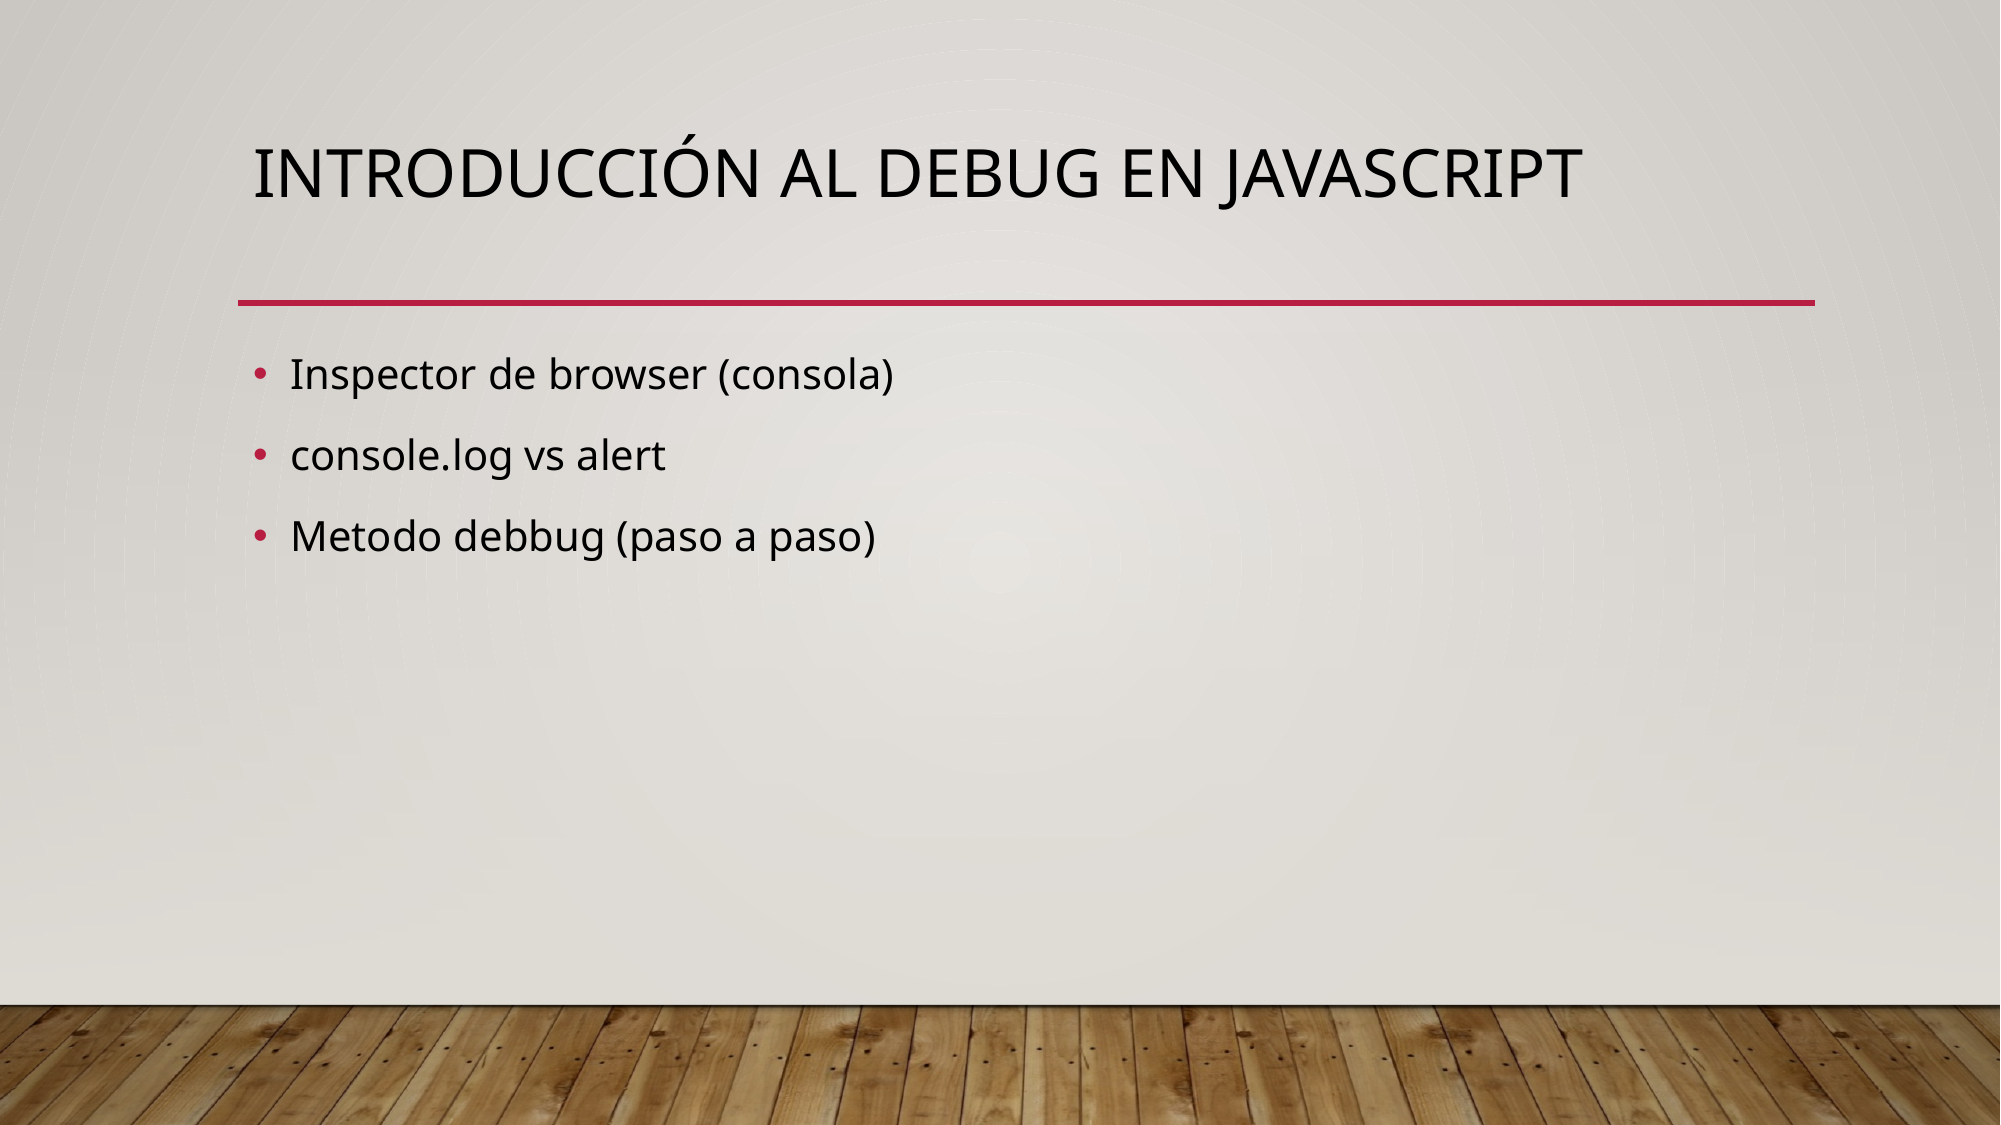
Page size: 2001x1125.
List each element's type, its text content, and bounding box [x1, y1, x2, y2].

picture [0, 1005, 2000, 1125]
title Introducción al debug en javascript [238, 131, 1814, 305]
list Inspector de browser (consola) console.log vs alert Metodo debbug (paso a paso) [238, 330, 1814, 897]
